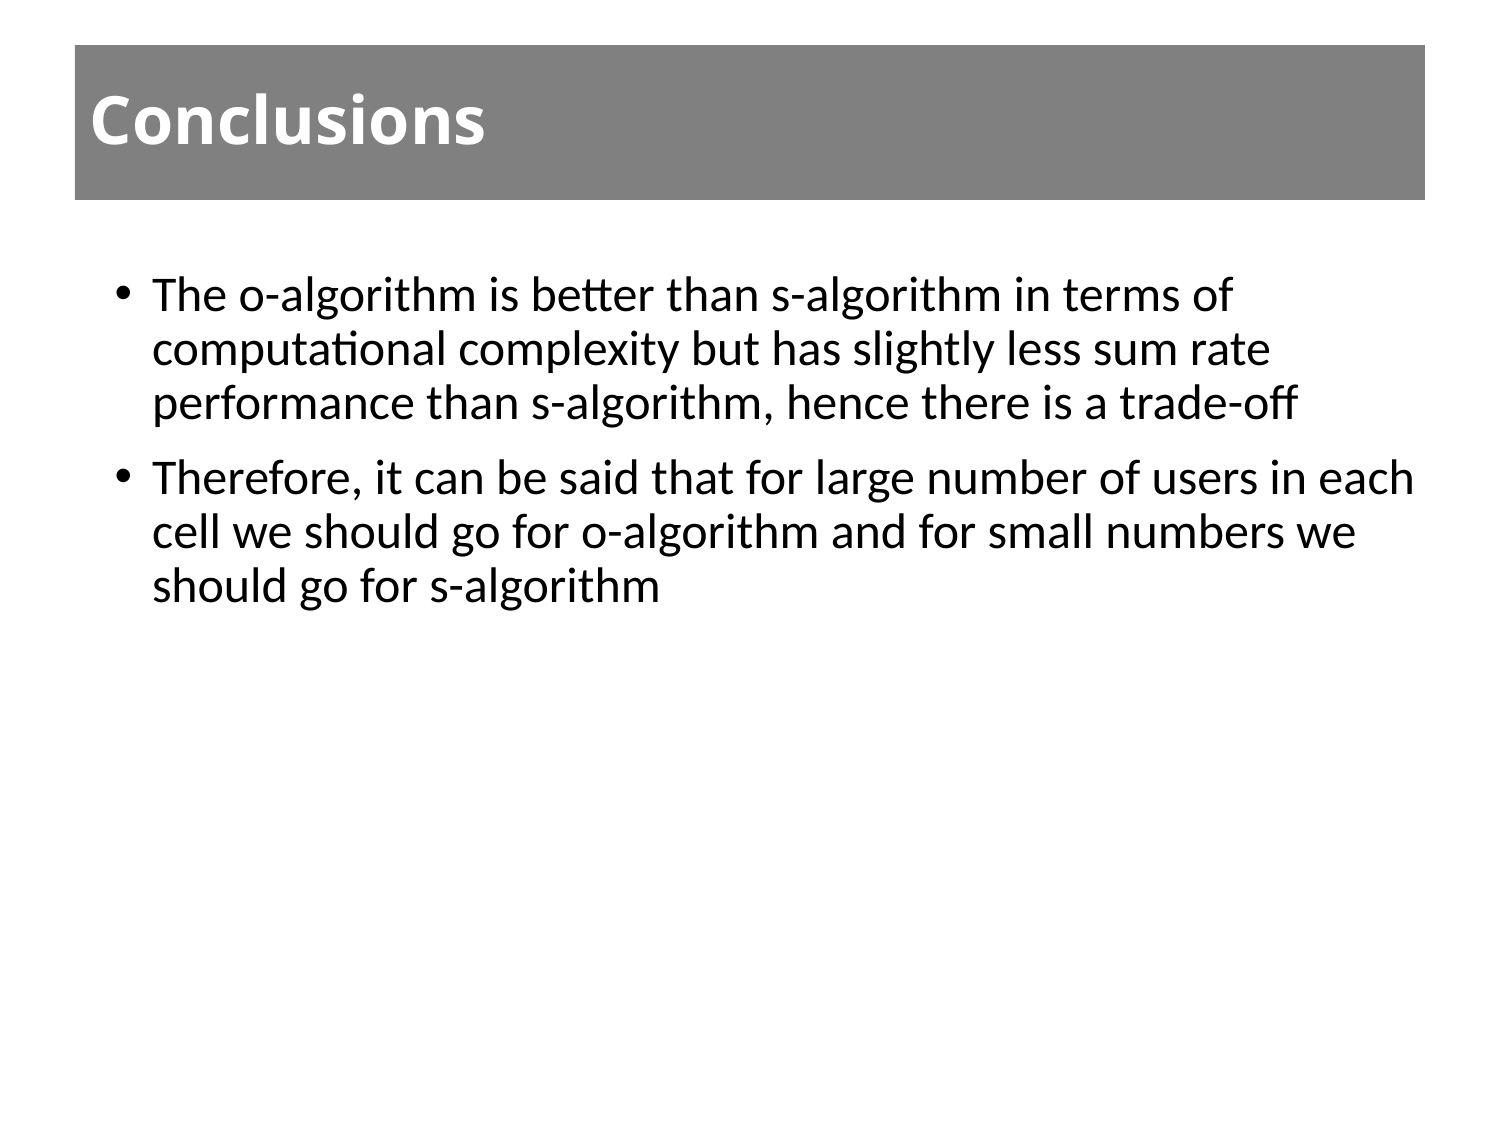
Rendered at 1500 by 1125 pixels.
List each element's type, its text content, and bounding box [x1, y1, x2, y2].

text_box [74, 236, 1425, 1053]
text_box The o-algorithm is better than s-algorithm in terms of computational complexity but has slightly less sum rate performance than s-algorithm, hence there is a trade-off Therefore, it can be said that for large number of users in each cell we should go for o-algorithm and for small numbers we should go for s-algorithm [99, 261, 1450, 1078]
text_box Conclusions [74, 45, 1425, 200]
